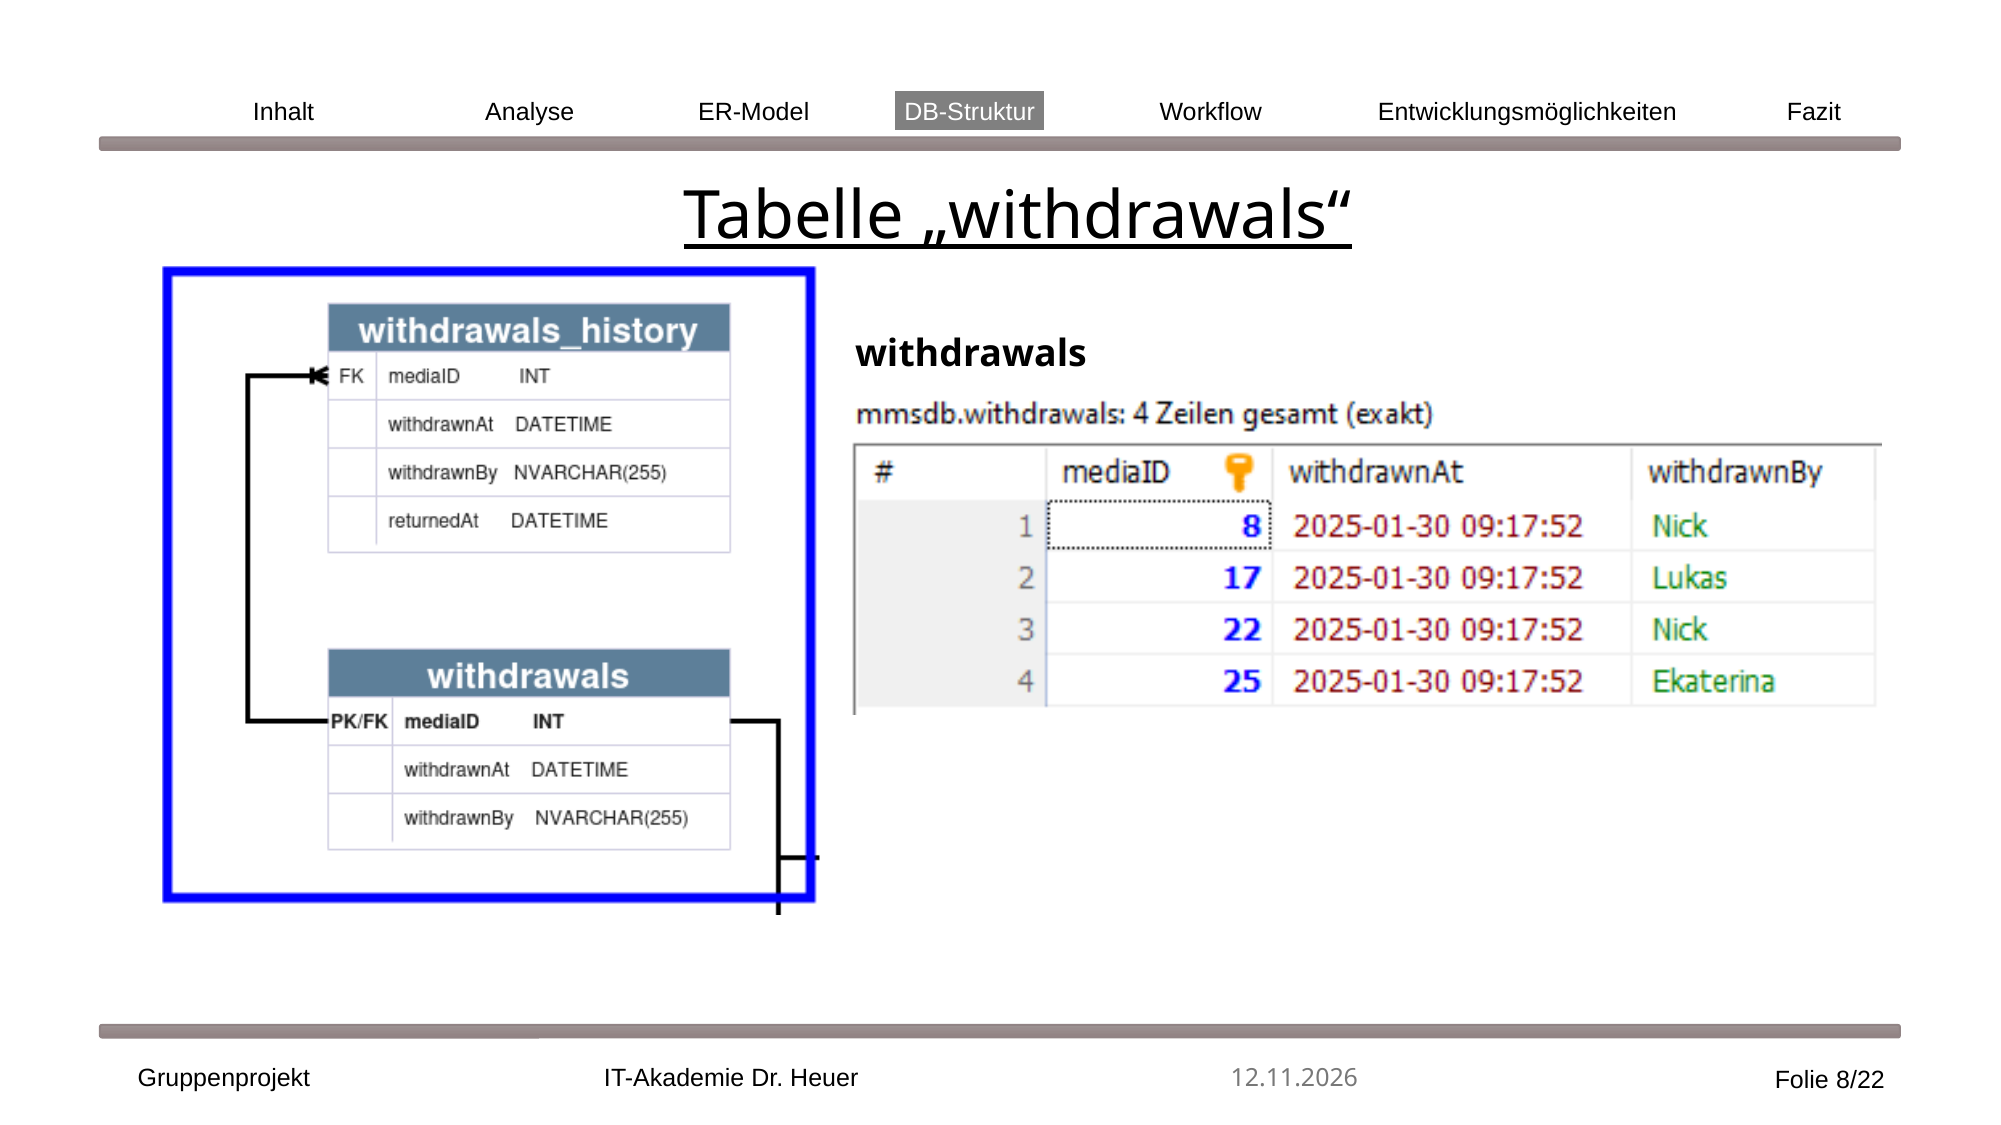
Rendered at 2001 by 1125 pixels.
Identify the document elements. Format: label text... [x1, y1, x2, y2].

text_box Analyse [439, 91, 621, 130]
text_box Tabelle „withdrawals“ [118, 174, 1919, 274]
text_box DB-Struktur [895, 91, 1044, 130]
picture [849, 380, 1882, 716]
text_box withdrawals [840, 321, 1102, 382]
text_box Workflow [1112, 91, 1310, 130]
text_box ER-Model [681, 91, 826, 130]
list IT-Akademie Dr. Heuer [588, 1049, 1022, 1109]
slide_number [1077, 1049, 1511, 1109]
text_box Entwicklungsmöglichkeiten [1366, 93, 1689, 129]
text_box Fazit [1715, 91, 1913, 130]
text_box Inhalt [185, 92, 382, 129]
picture [161, 265, 831, 916]
text_box Gruppenprojekt [122, 1049, 556, 1109]
